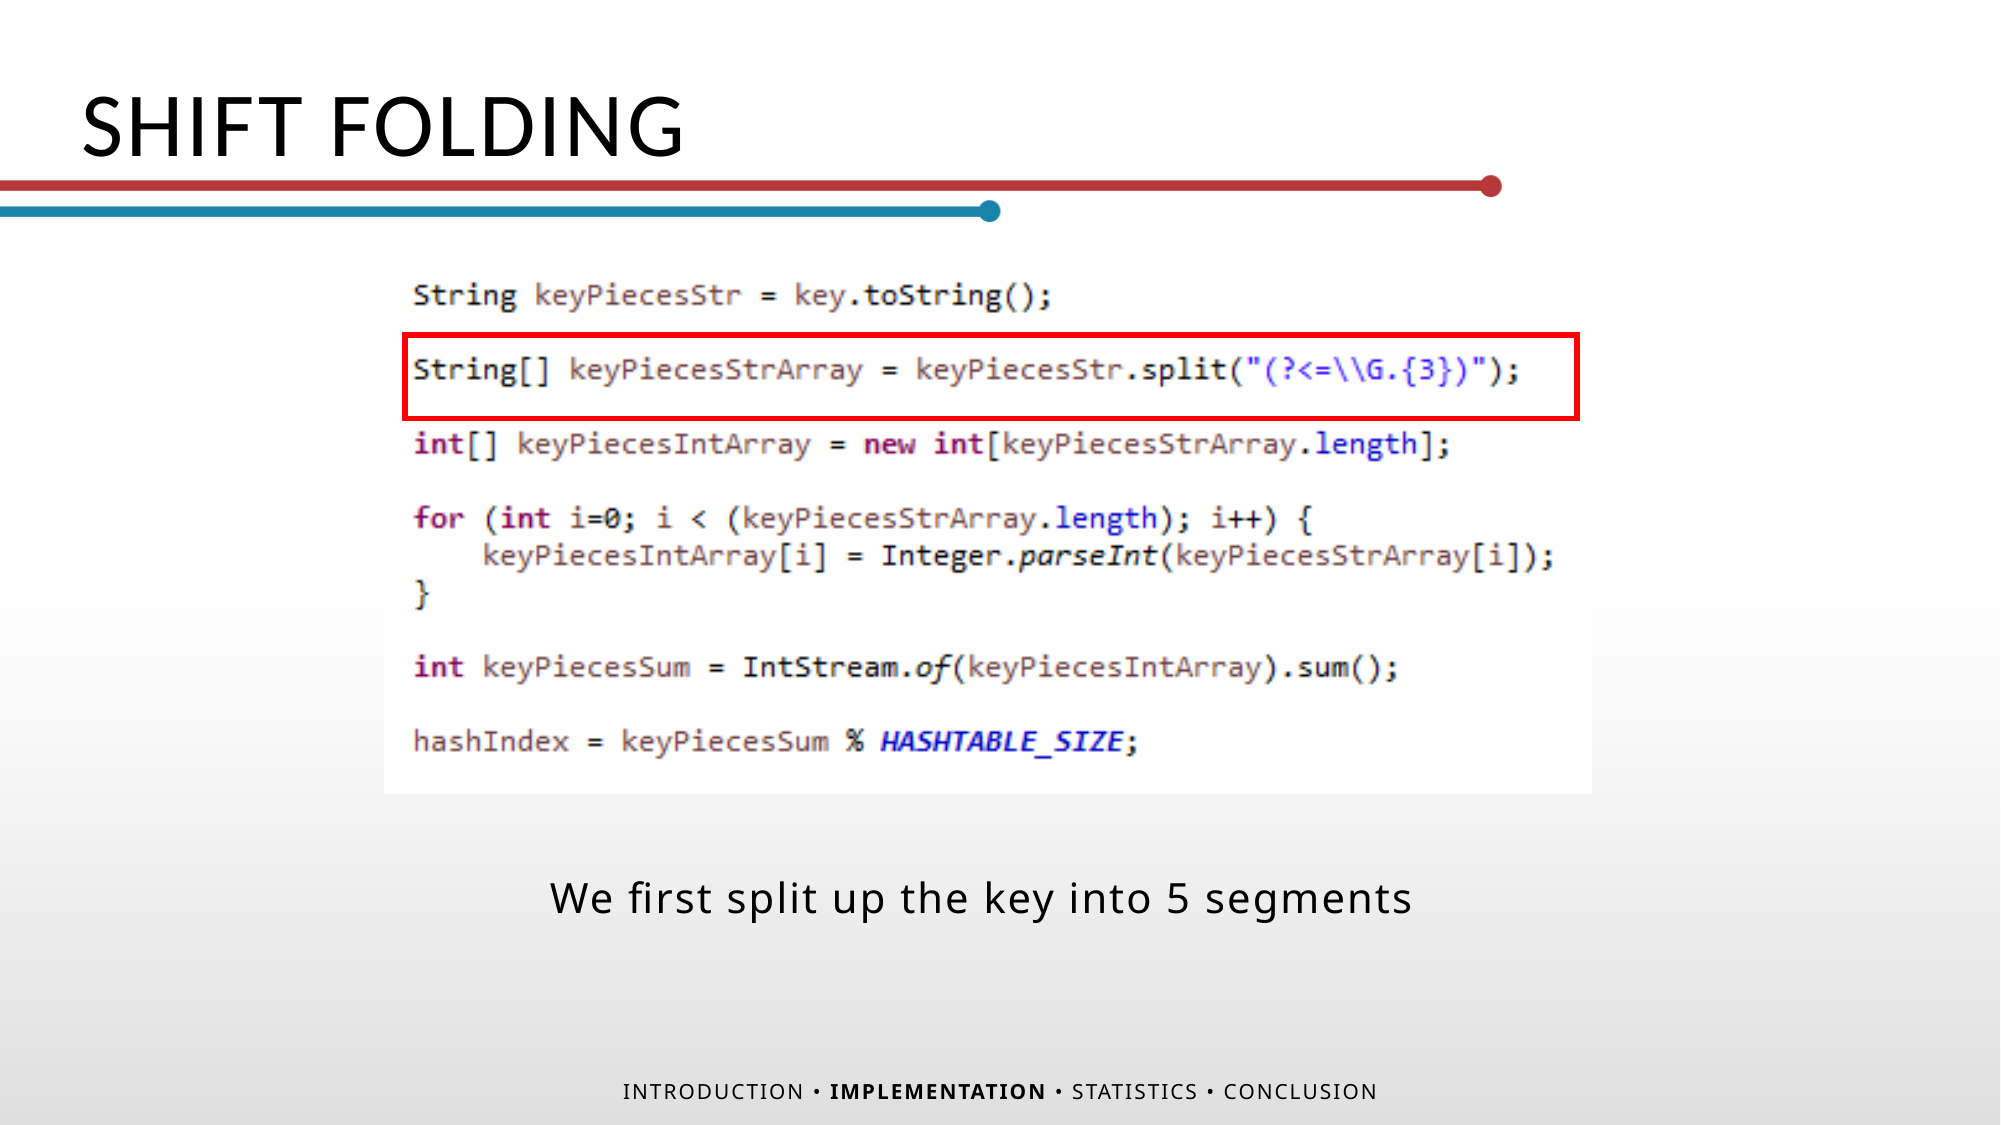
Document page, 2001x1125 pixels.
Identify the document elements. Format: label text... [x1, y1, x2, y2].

text_box INTRODUCTION • IMPLEMENTATION • STATISTICS • CONCLUSION [608, 1071, 1392, 1111]
text_box We first split up the key into 5 segments [384, 864, 1592, 930]
picture [0, 0, 2001, 1125]
text_box SHIFT FOLDING [66, 57, 702, 183]
